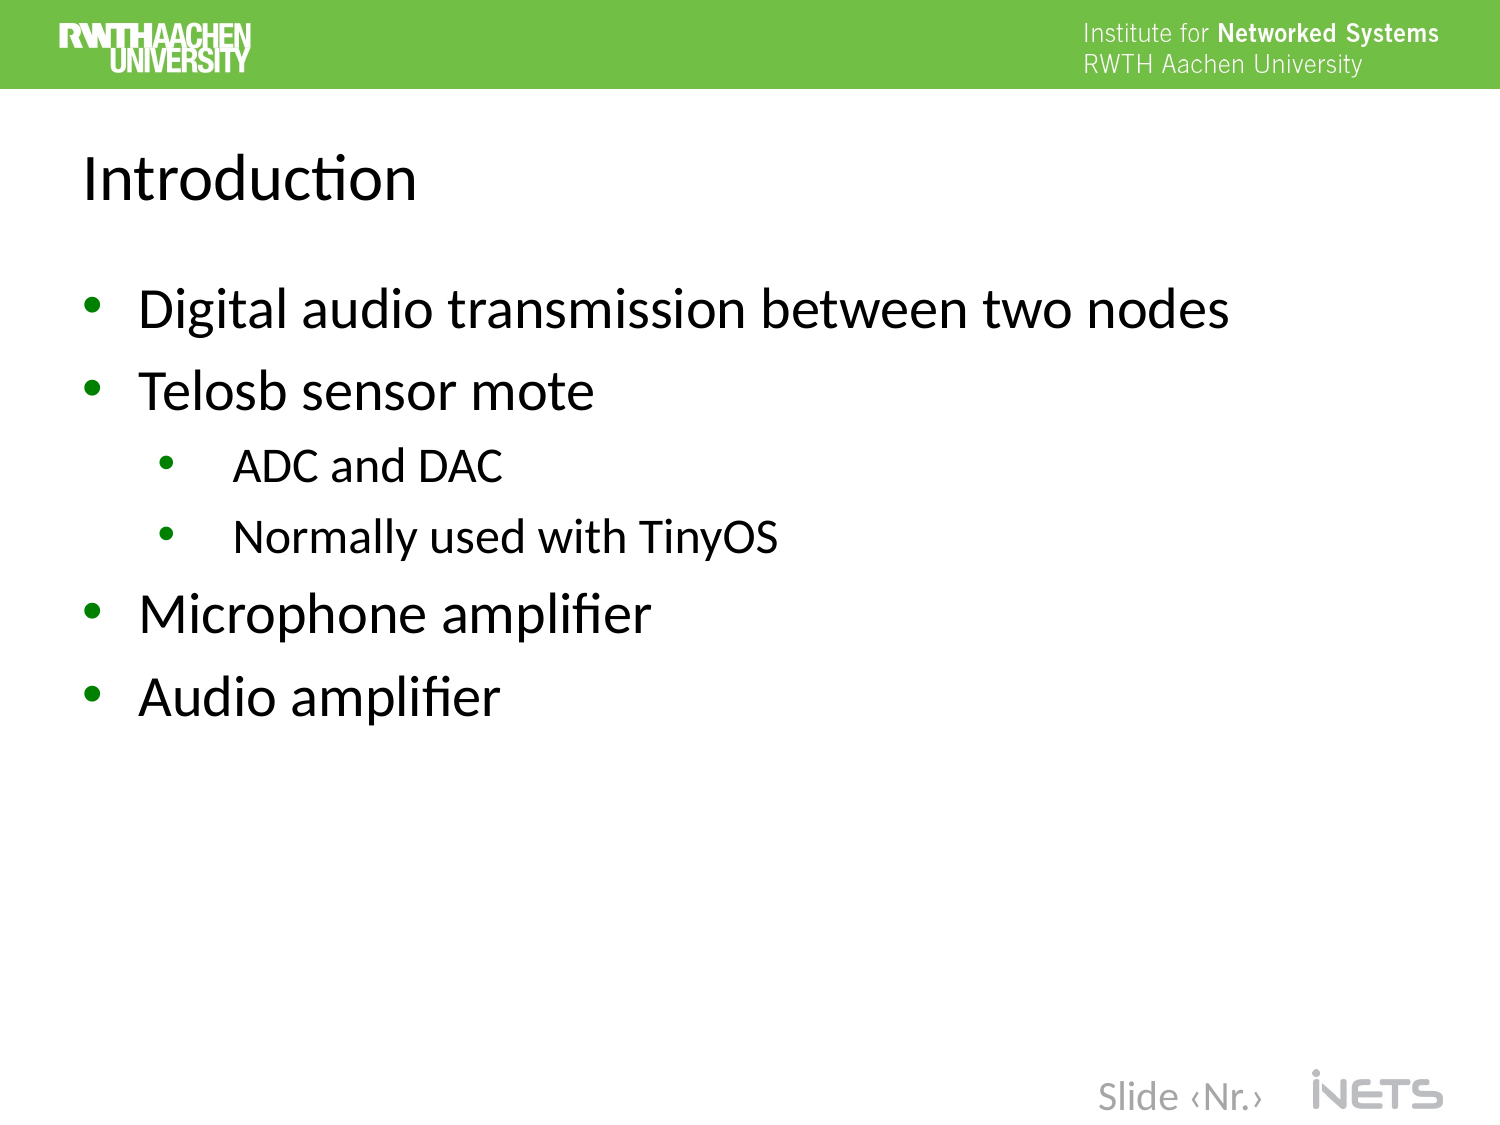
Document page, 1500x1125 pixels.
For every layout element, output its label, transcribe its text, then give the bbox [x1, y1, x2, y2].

list Digital audio transmission between two nodes Telosb sensor mote ADC and DAC Normally used with TinyOS Microphone amplifier Audio amplifier [74, 261, 1426, 1006]
title Introduction [74, 113, 1426, 234]
picture [1312, 1069, 1443, 1109]
picture [0, 0, 1500, 89]
